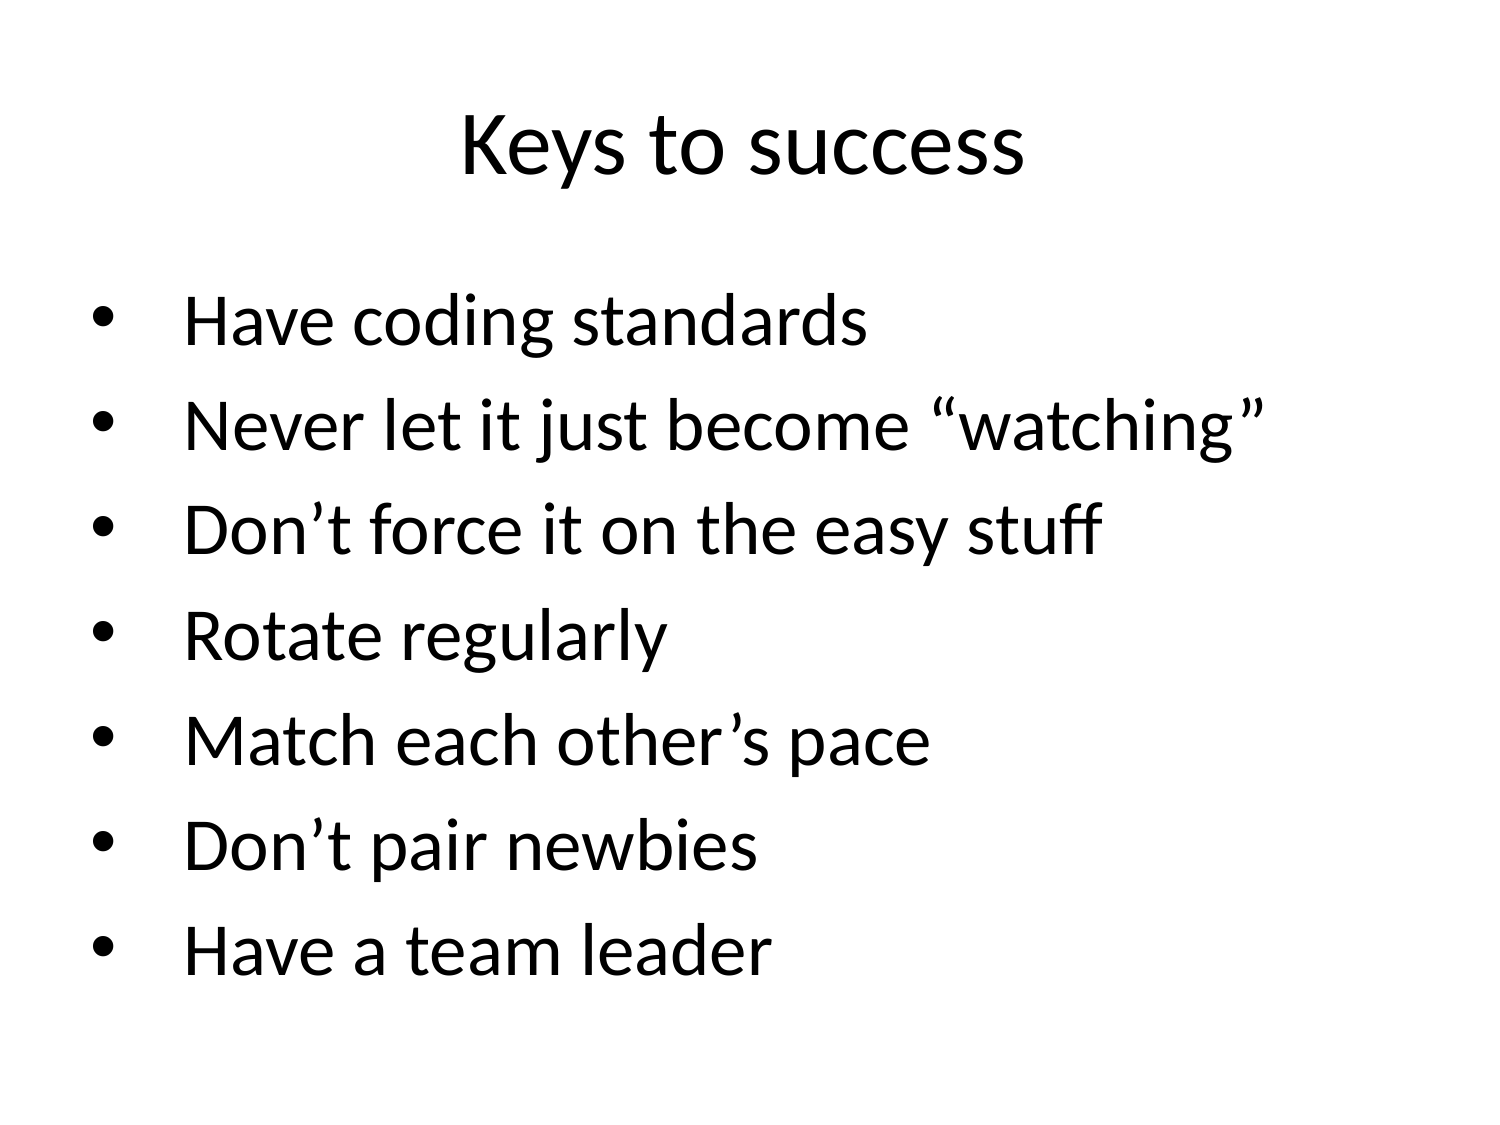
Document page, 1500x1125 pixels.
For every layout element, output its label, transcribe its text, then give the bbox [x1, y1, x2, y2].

title Keys to success [75, 25, 1413, 250]
list Have coding standards Never let it just become “watching” Don’t force it on the easy stuff Rotate regularly Match each other’s pace Don’t pair newbies Have a team leader [75, 262, 1425, 1005]
